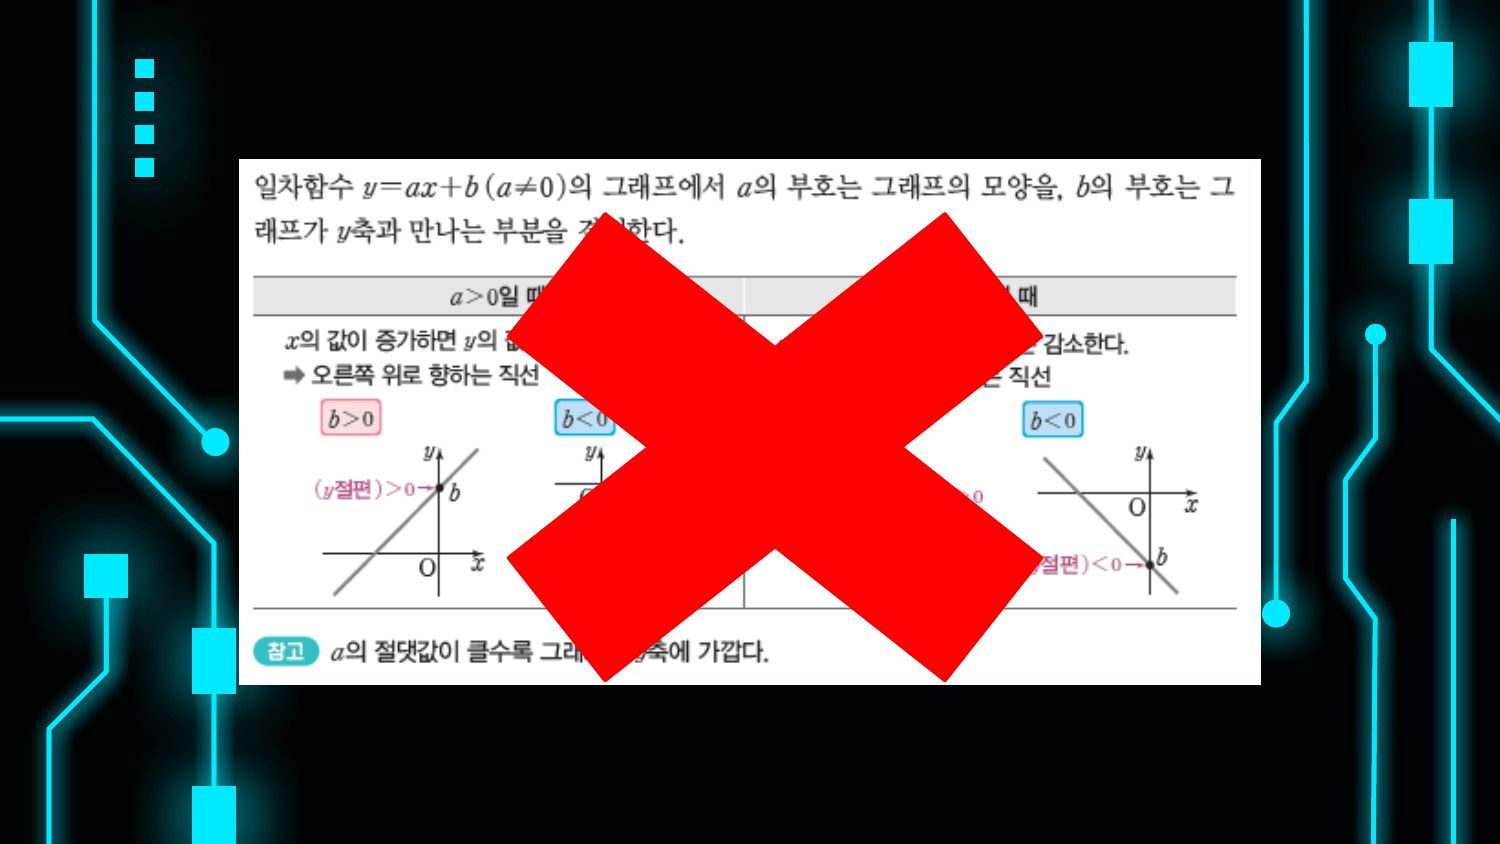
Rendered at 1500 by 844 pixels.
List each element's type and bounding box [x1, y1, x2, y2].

picture [238, 159, 1261, 685]
